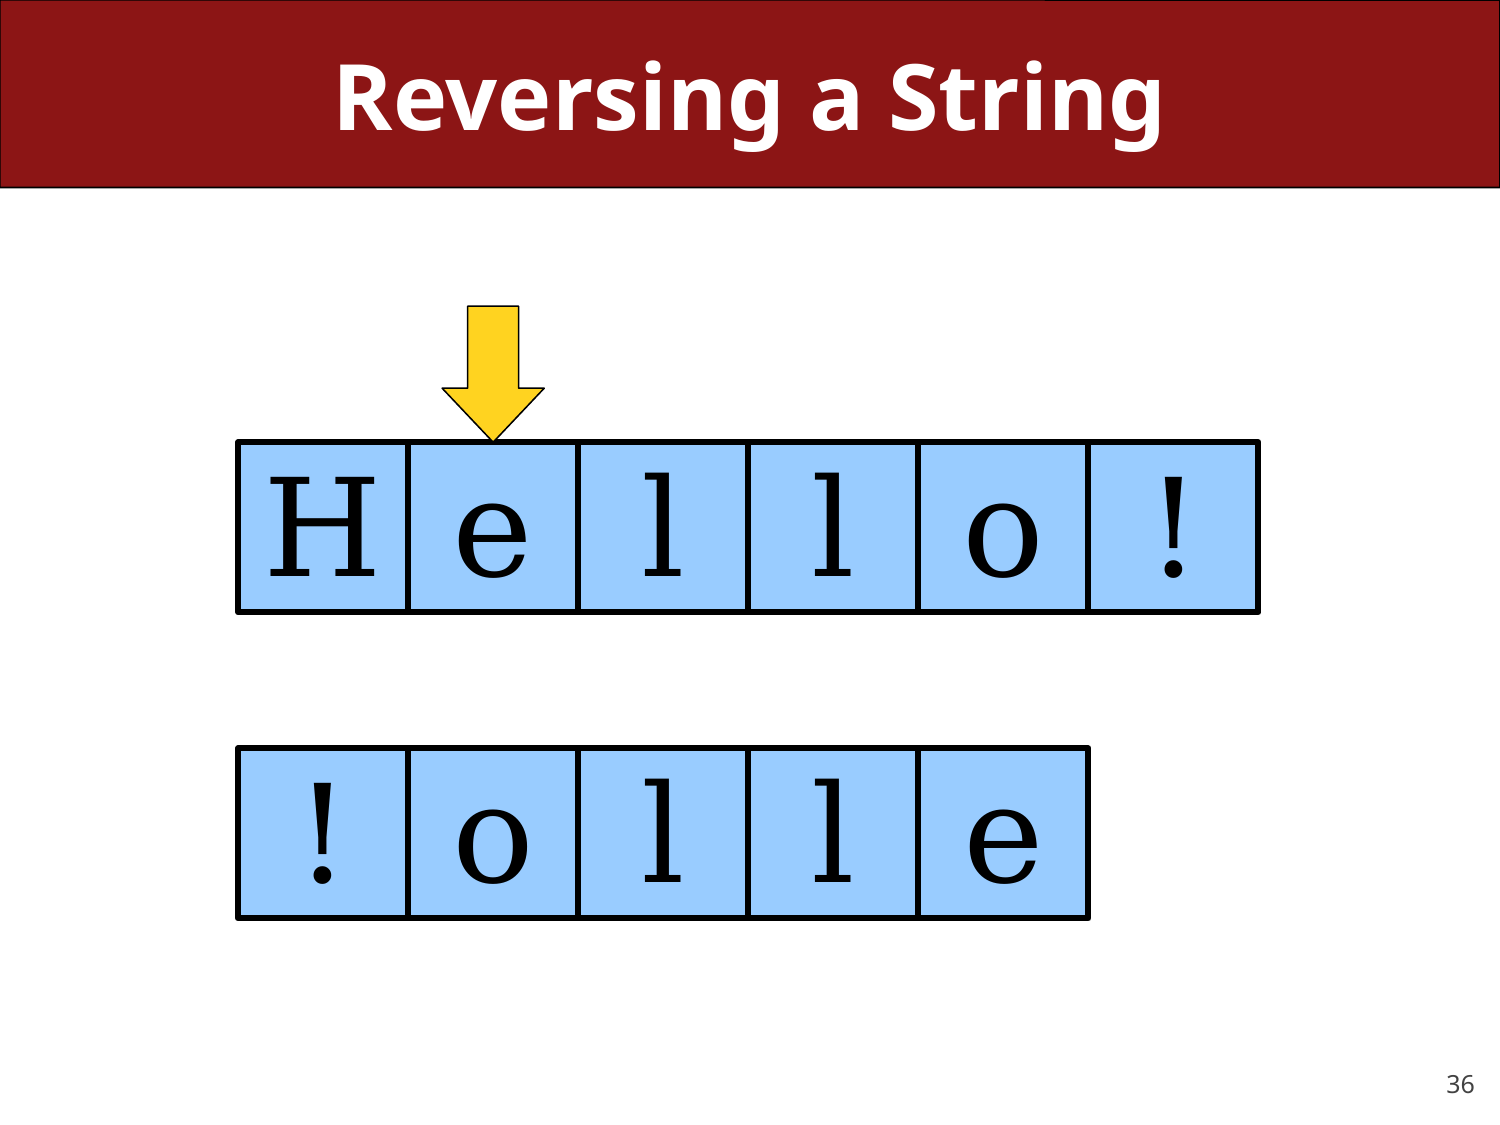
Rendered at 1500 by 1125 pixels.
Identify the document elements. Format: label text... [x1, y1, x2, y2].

text_box l [578, 442, 748, 613]
title Reversing a String [75, 0, 1425, 188]
text_box o [918, 442, 1088, 613]
text_box e [918, 748, 1089, 919]
text_box l [748, 442, 918, 613]
text_box ! [1088, 442, 1259, 613]
text_box e [408, 442, 578, 613]
text_box o [408, 748, 578, 919]
text_box l [748, 748, 918, 919]
text_box l [578, 748, 748, 919]
text_box [442, 306, 545, 443]
text_box H [238, 442, 408, 613]
text_box ! [238, 748, 408, 919]
